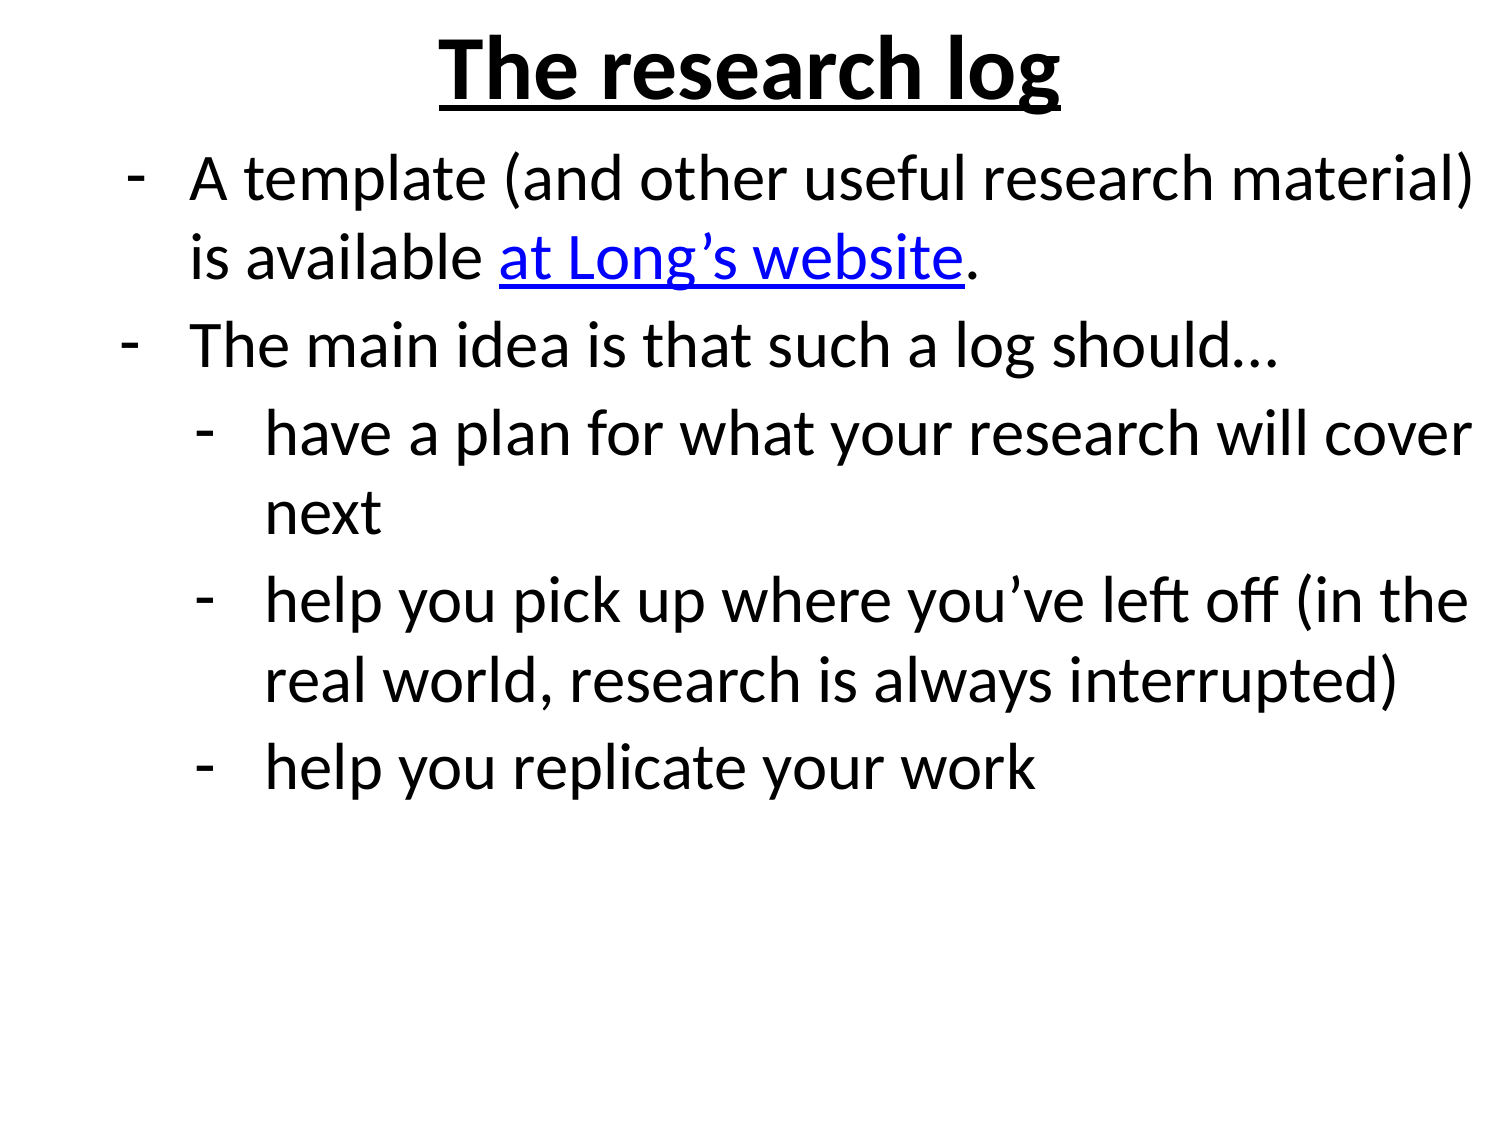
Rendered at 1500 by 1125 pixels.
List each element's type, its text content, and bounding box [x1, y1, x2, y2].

title The research log [75, 0, 1425, 126]
list A template (and other useful research material) is available at Long’s website. The main idea is that such a log should… have a plan for what your research will cover next help you pick up where you’ve left off (in the real world, research is always interrupted) help you replicate your work [24, 125, 1500, 1082]
